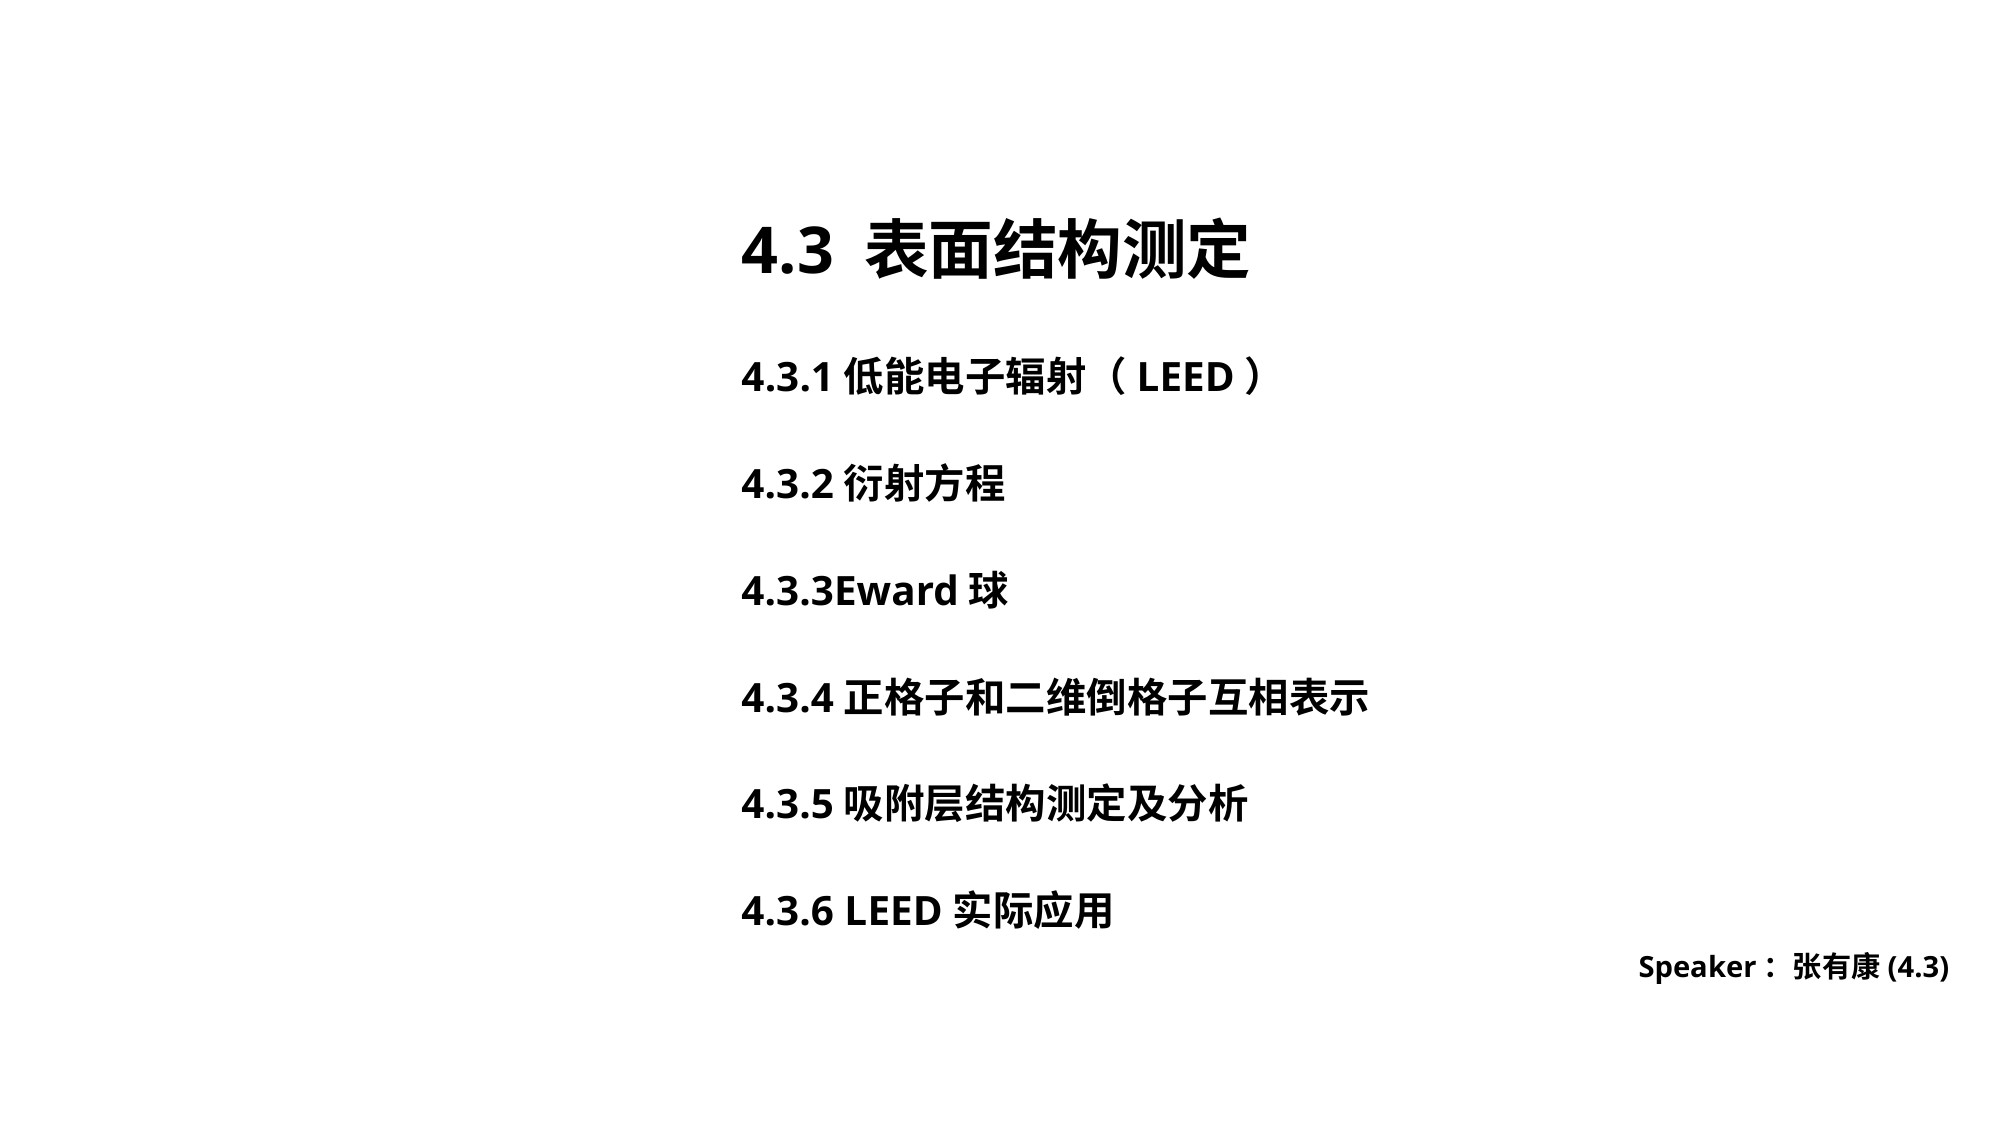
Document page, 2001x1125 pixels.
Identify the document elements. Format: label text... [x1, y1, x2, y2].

text_box Speaker：张有康(4.3) [1623, 940, 1965, 991]
subtitle 4.3.1低能电子辐射（LEED） 4.3.2衍射方程 4.3.3Eward球 4.3.4正格子和二维倒格子互相表示 4.3.5吸附层结构测定及分析 4.3.6 LEED实际应用 [726, 338, 1389, 980]
title 4.3 表面结构测定 [726, 209, 1274, 296]
